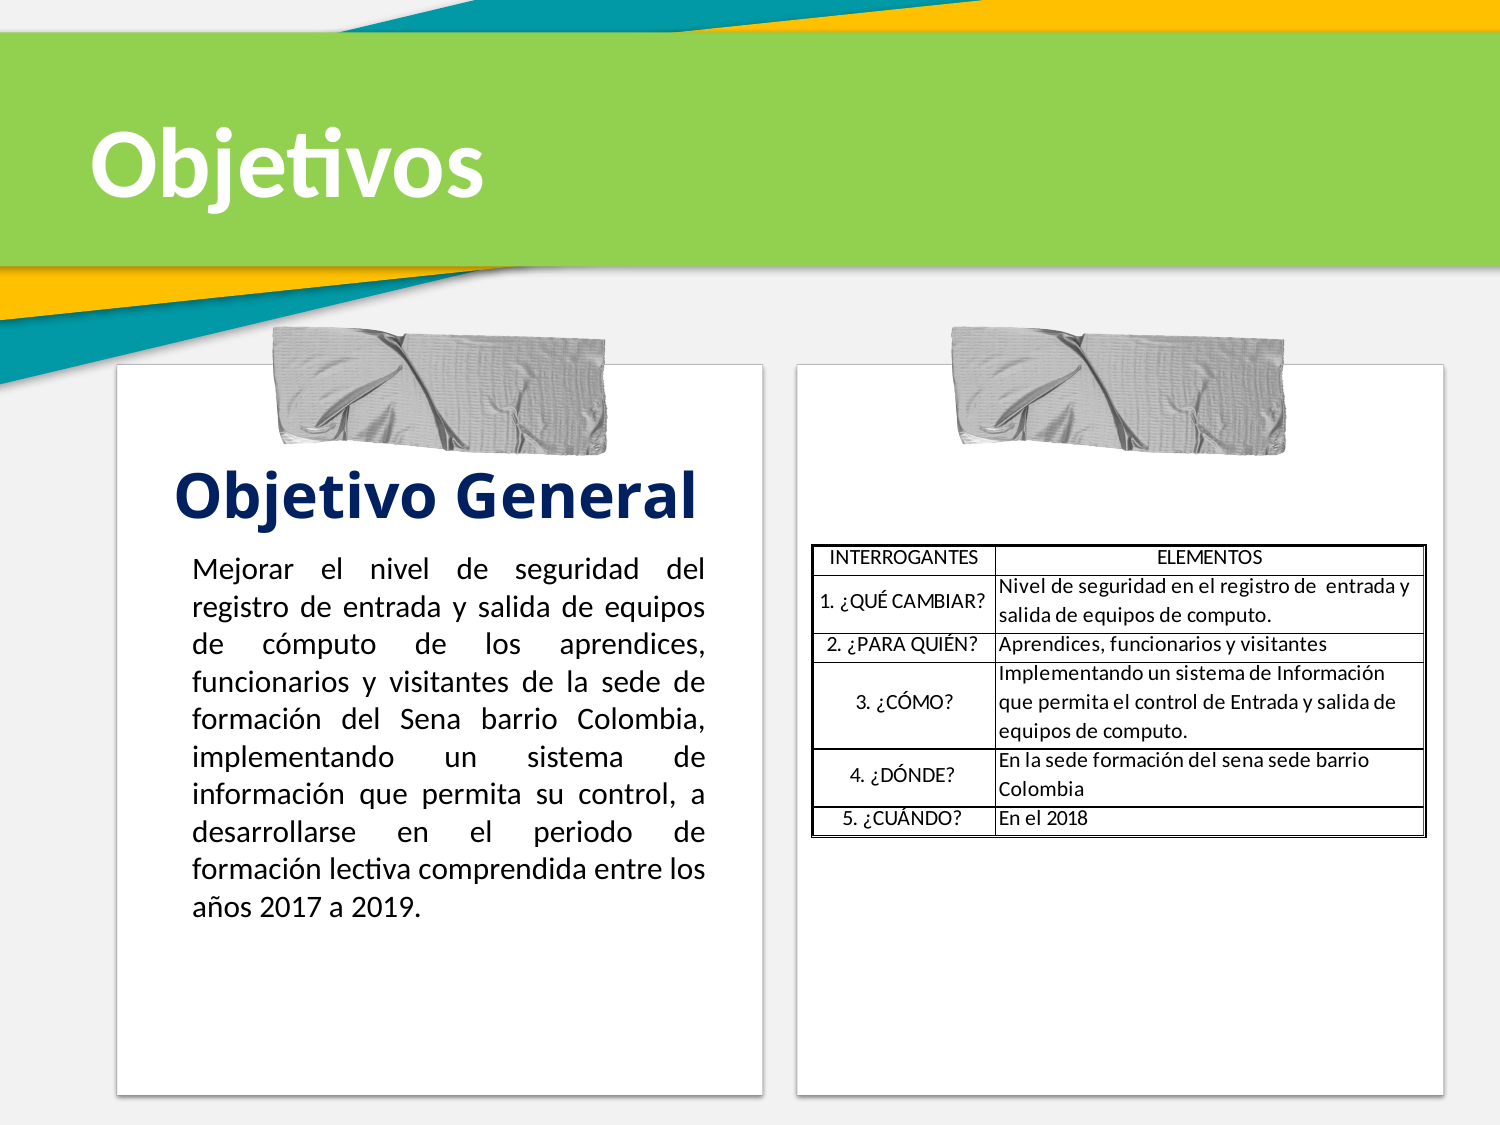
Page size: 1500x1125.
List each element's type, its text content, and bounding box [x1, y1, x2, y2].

picture [90, 324, 1470, 1125]
text_box Objetivos [75, 84, 1459, 230]
text_box [0, 0, 1500, 1125]
